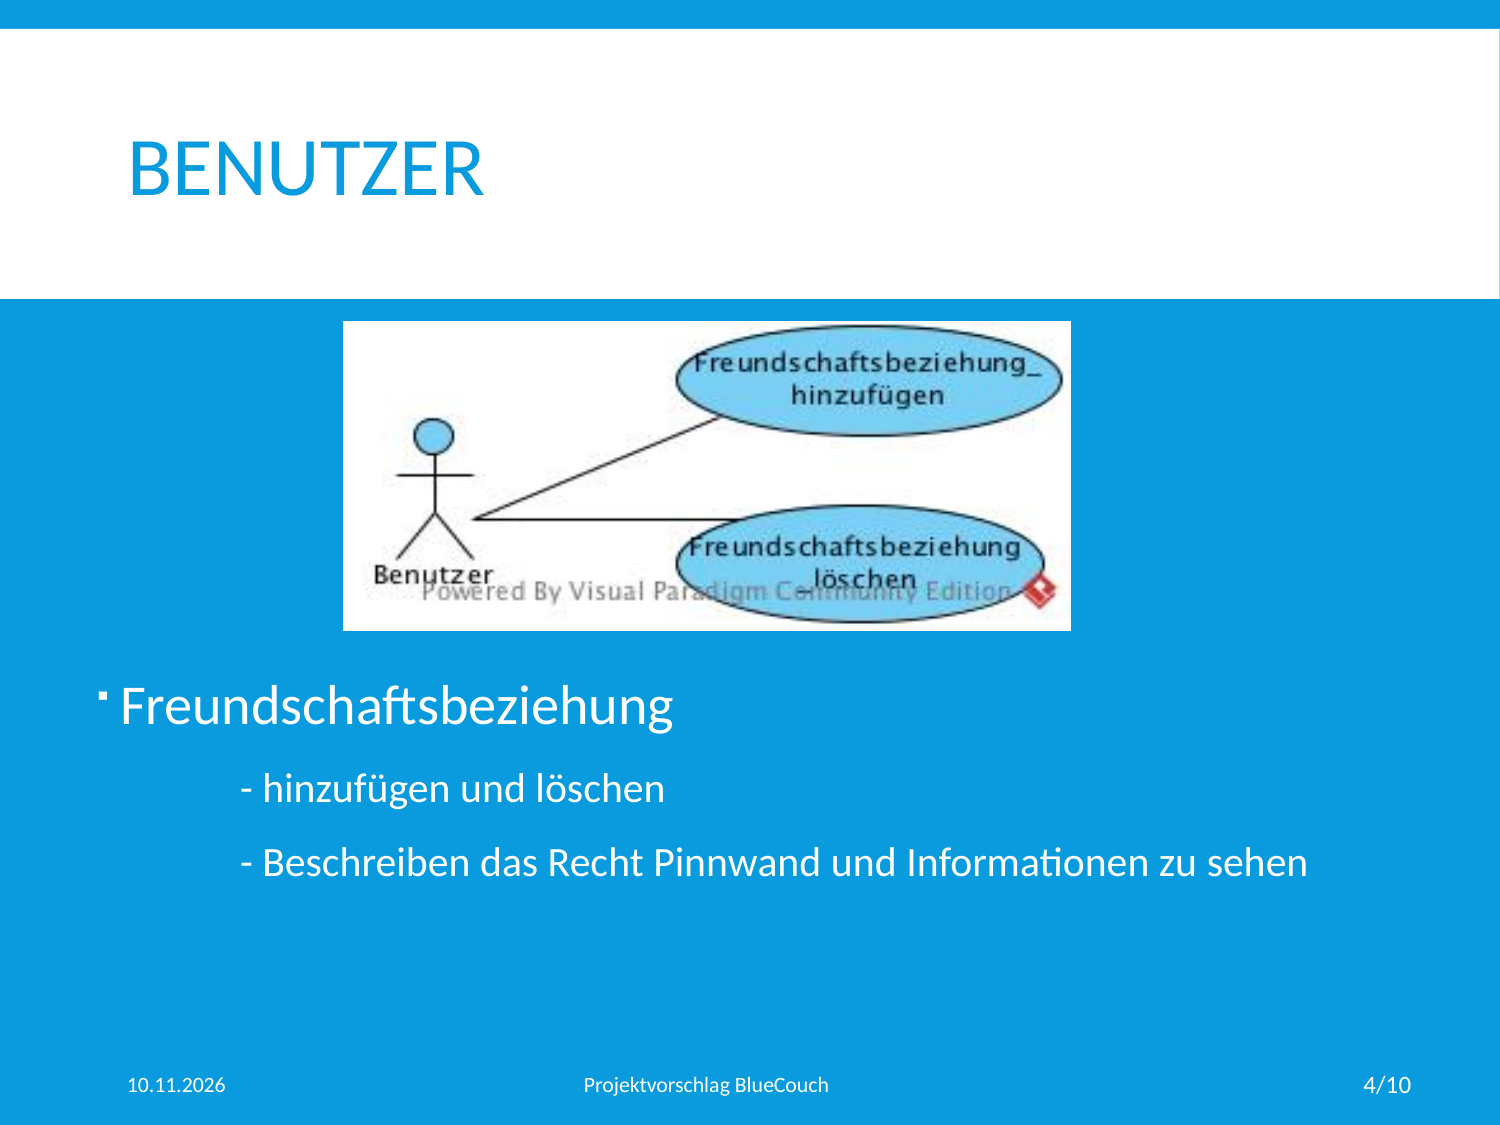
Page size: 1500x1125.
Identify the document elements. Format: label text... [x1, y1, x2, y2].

list Freundschaftsbeziehung - hinzufügen und löschen - Beschreiben das Recht Pinnwand und Informationen zu sehen [75, 668, 1425, 1057]
picture [344, 322, 1070, 630]
title Benutzer [112, 46, 1388, 295]
slide_number 4/10 [1355, 1053, 1473, 1114]
footer Projektvorschlag BlueCouch [373, 1053, 1040, 1114]
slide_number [111, 1053, 373, 1114]
